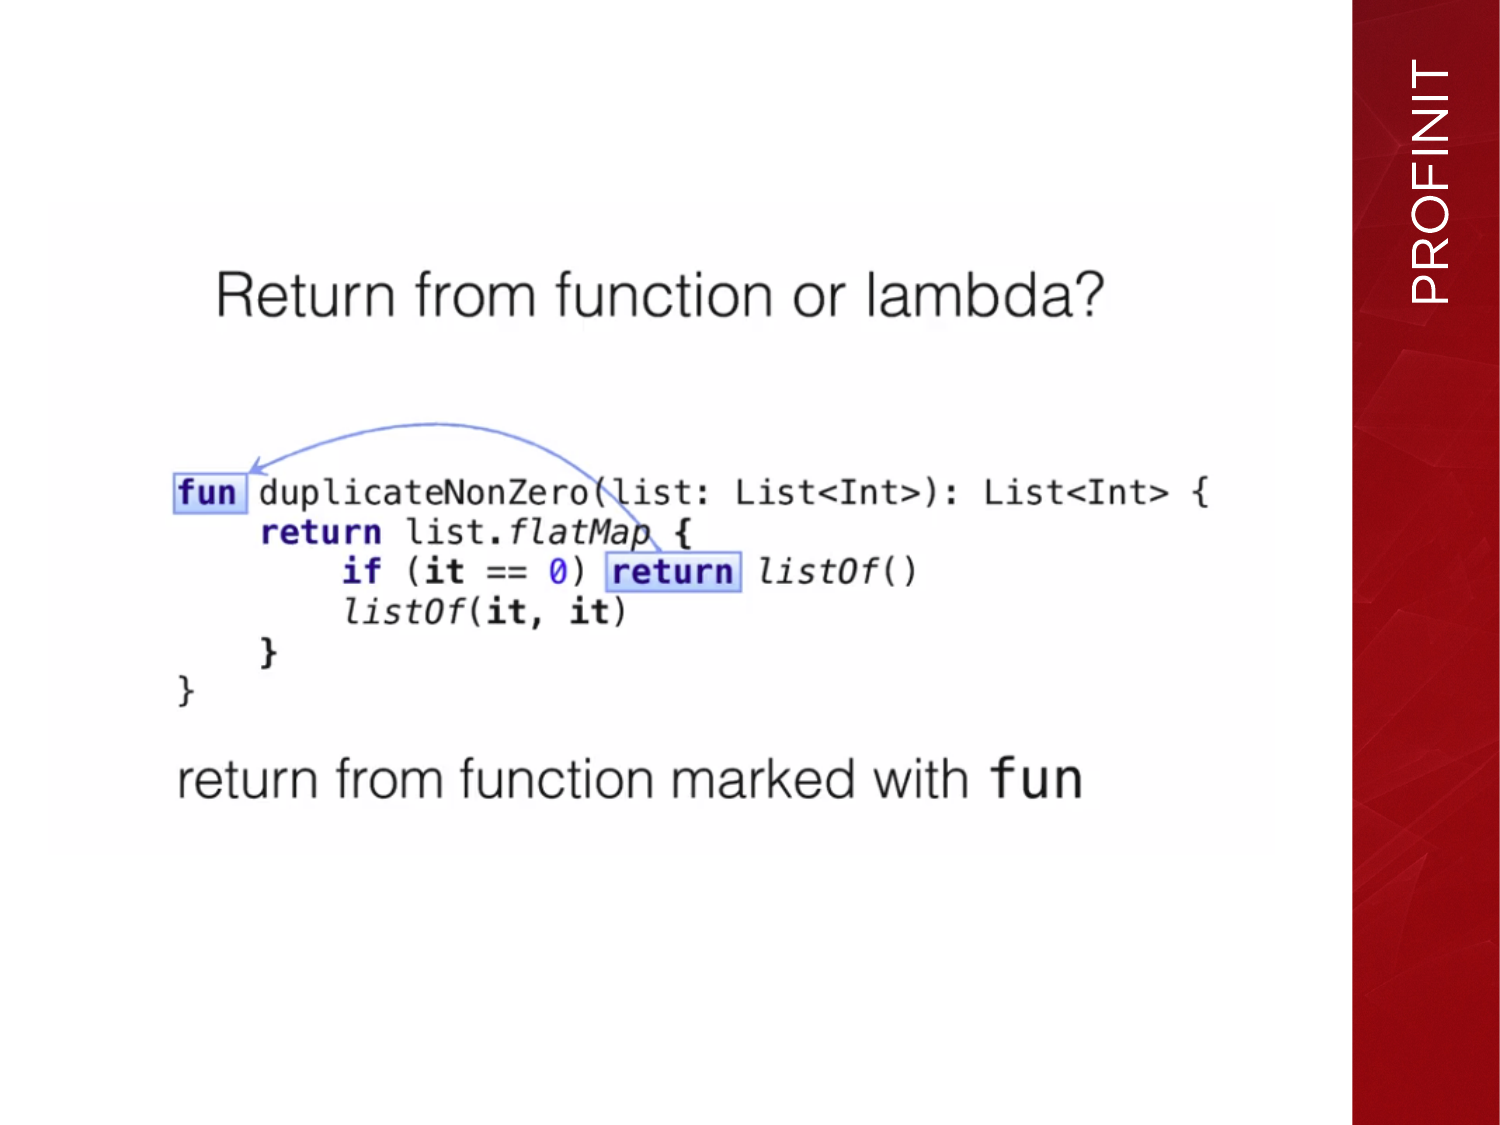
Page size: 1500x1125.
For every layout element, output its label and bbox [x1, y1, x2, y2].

picture [48, 202, 1276, 856]
picture [1352, 0, 1500, 1125]
